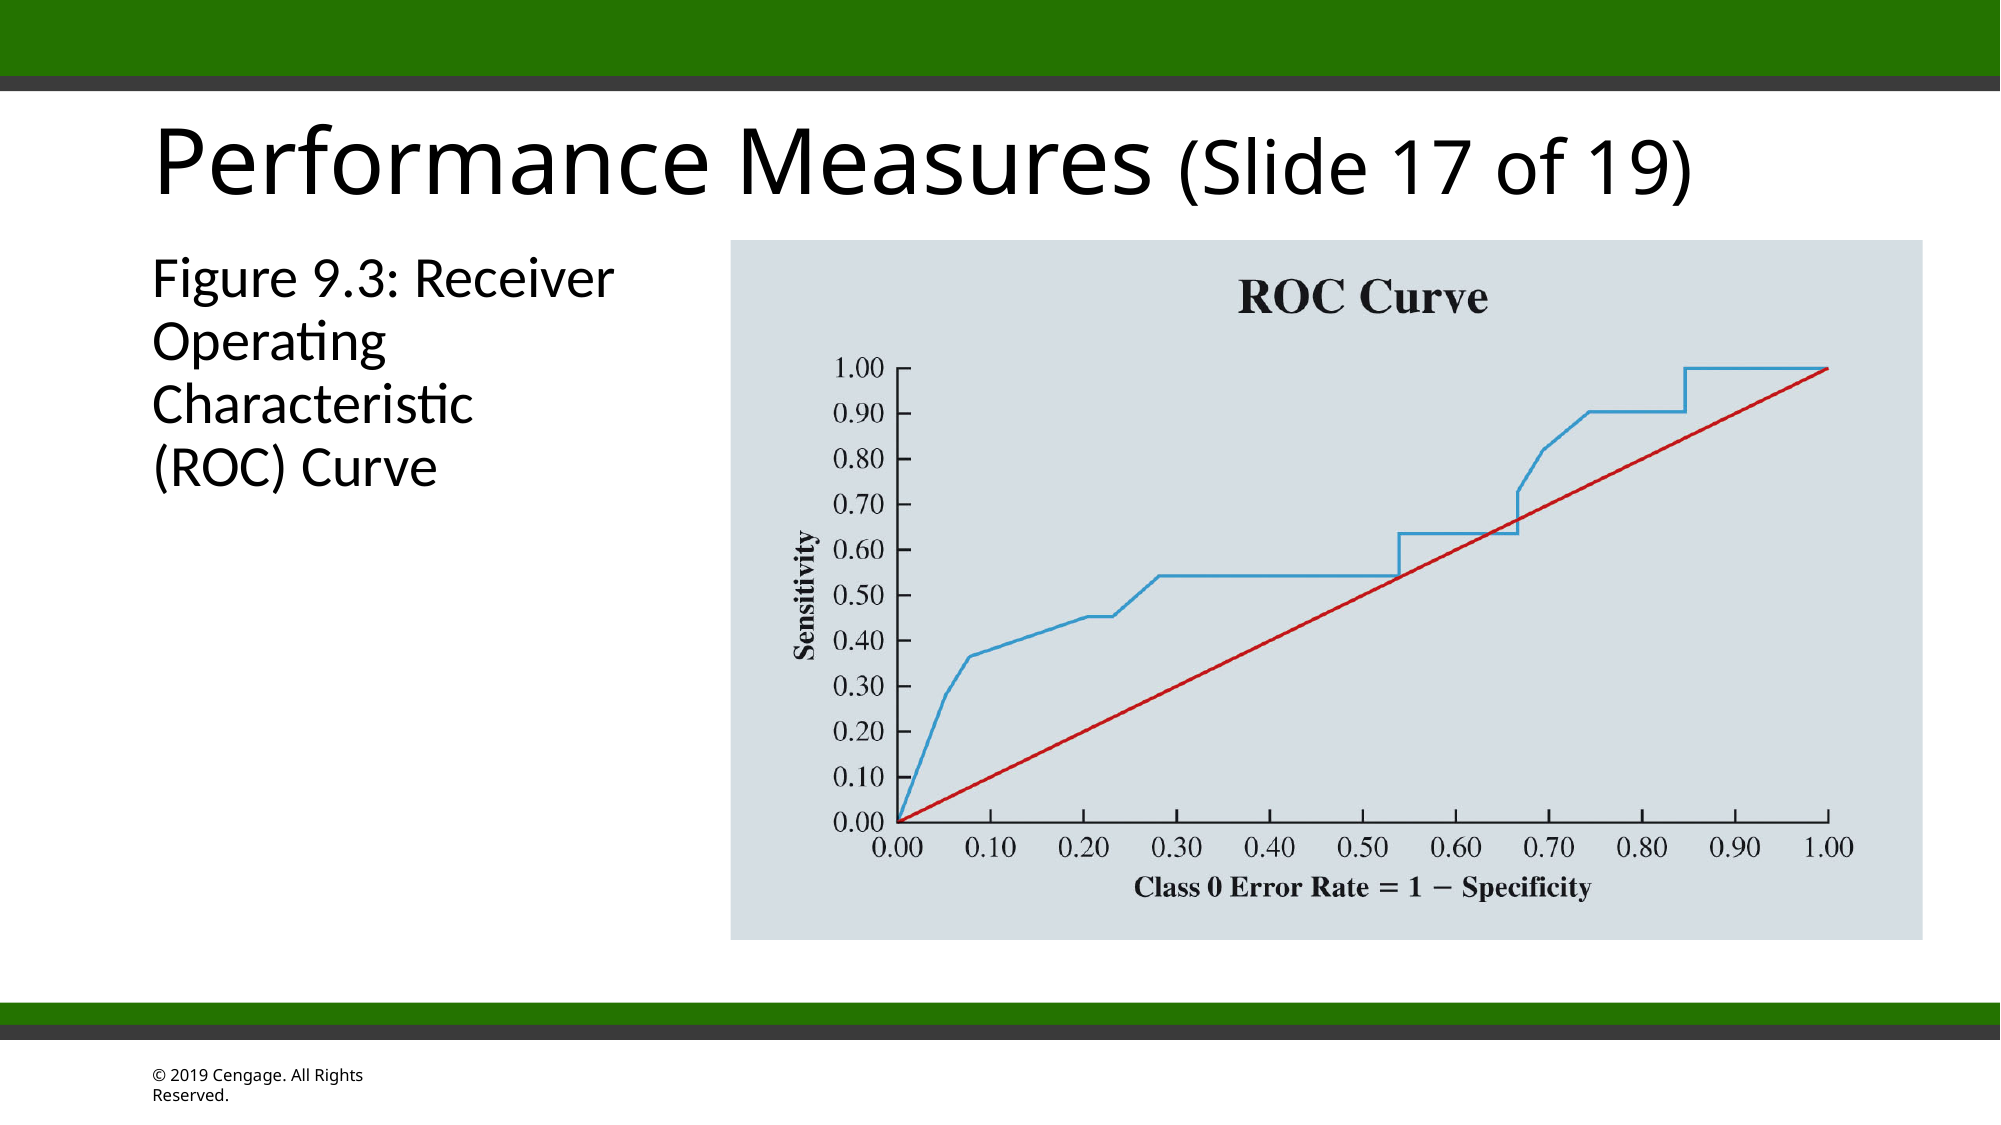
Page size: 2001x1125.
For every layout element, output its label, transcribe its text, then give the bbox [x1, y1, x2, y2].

title Performance Measures (Slide 17 of 19) [137, 104, 1863, 225]
picture [730, 239, 1923, 940]
list Figure 9.3: Receiver Operating Characteristic (ROC) Curve [137, 239, 634, 522]
